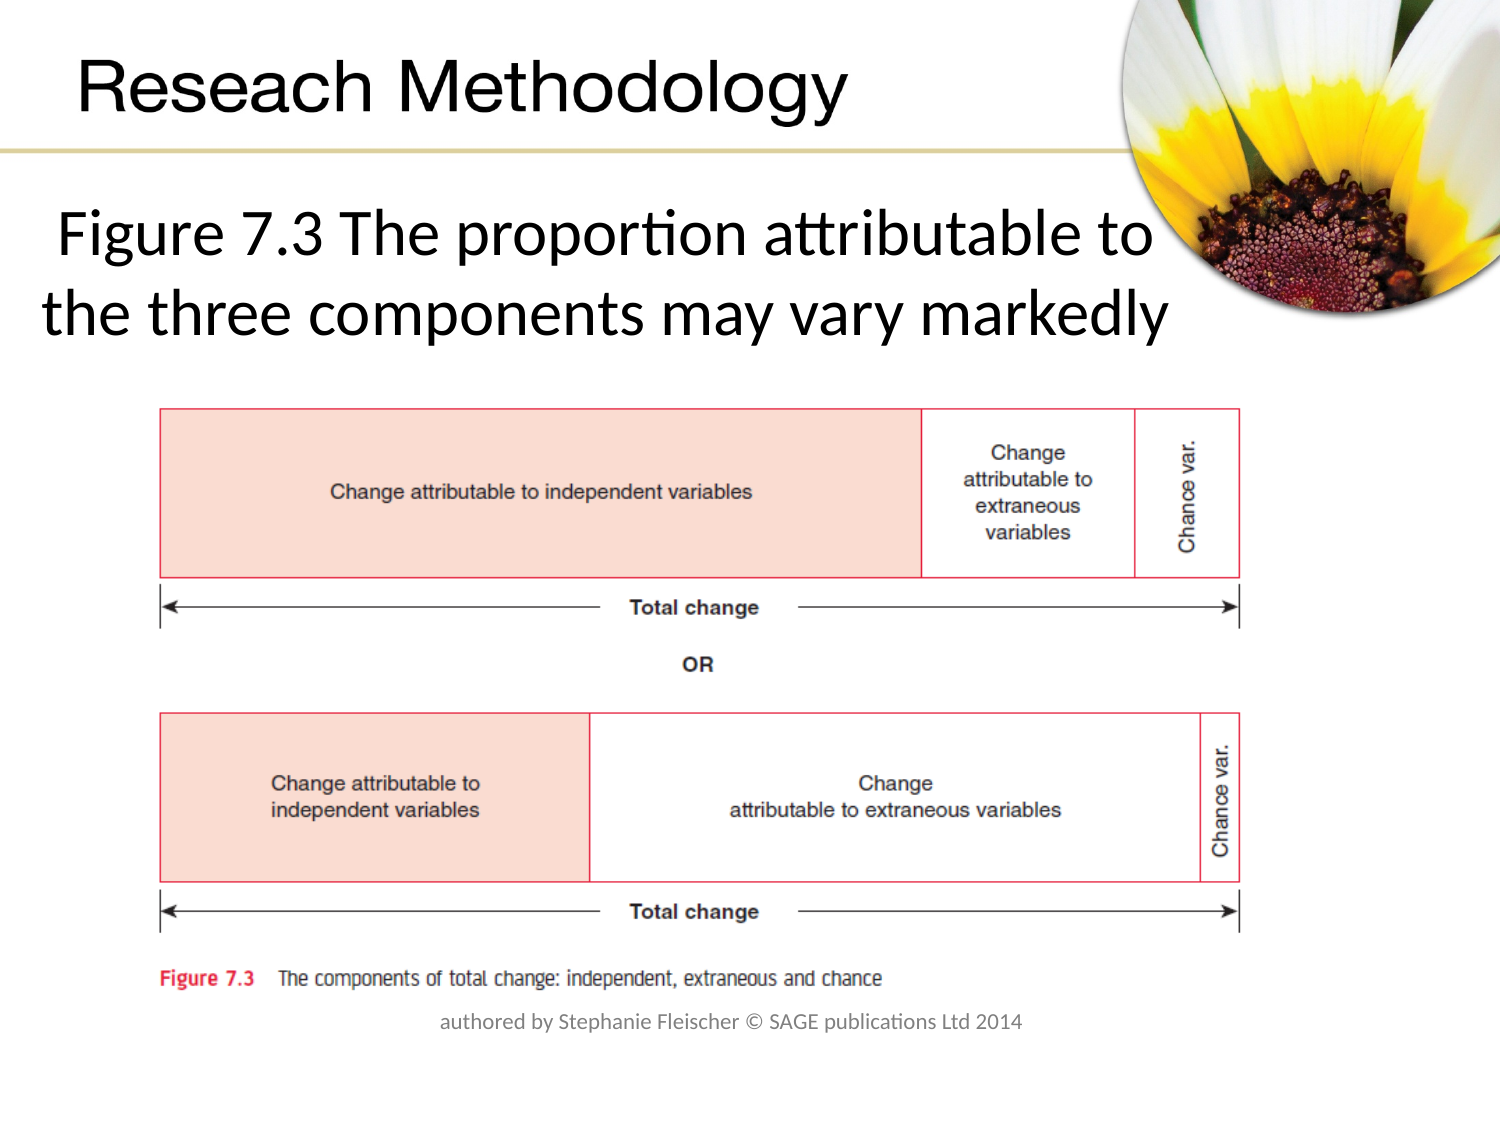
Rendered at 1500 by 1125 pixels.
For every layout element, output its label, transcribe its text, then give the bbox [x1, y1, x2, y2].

picture [0, 0, 1500, 1125]
text_box authored by Stephanie Fleischer © SAGE publications Ltd 2014 [425, 1009, 1075, 1042]
title Figure 7.3 The proportion attributable to the three components may vary markedly [12, 174, 1201, 363]
